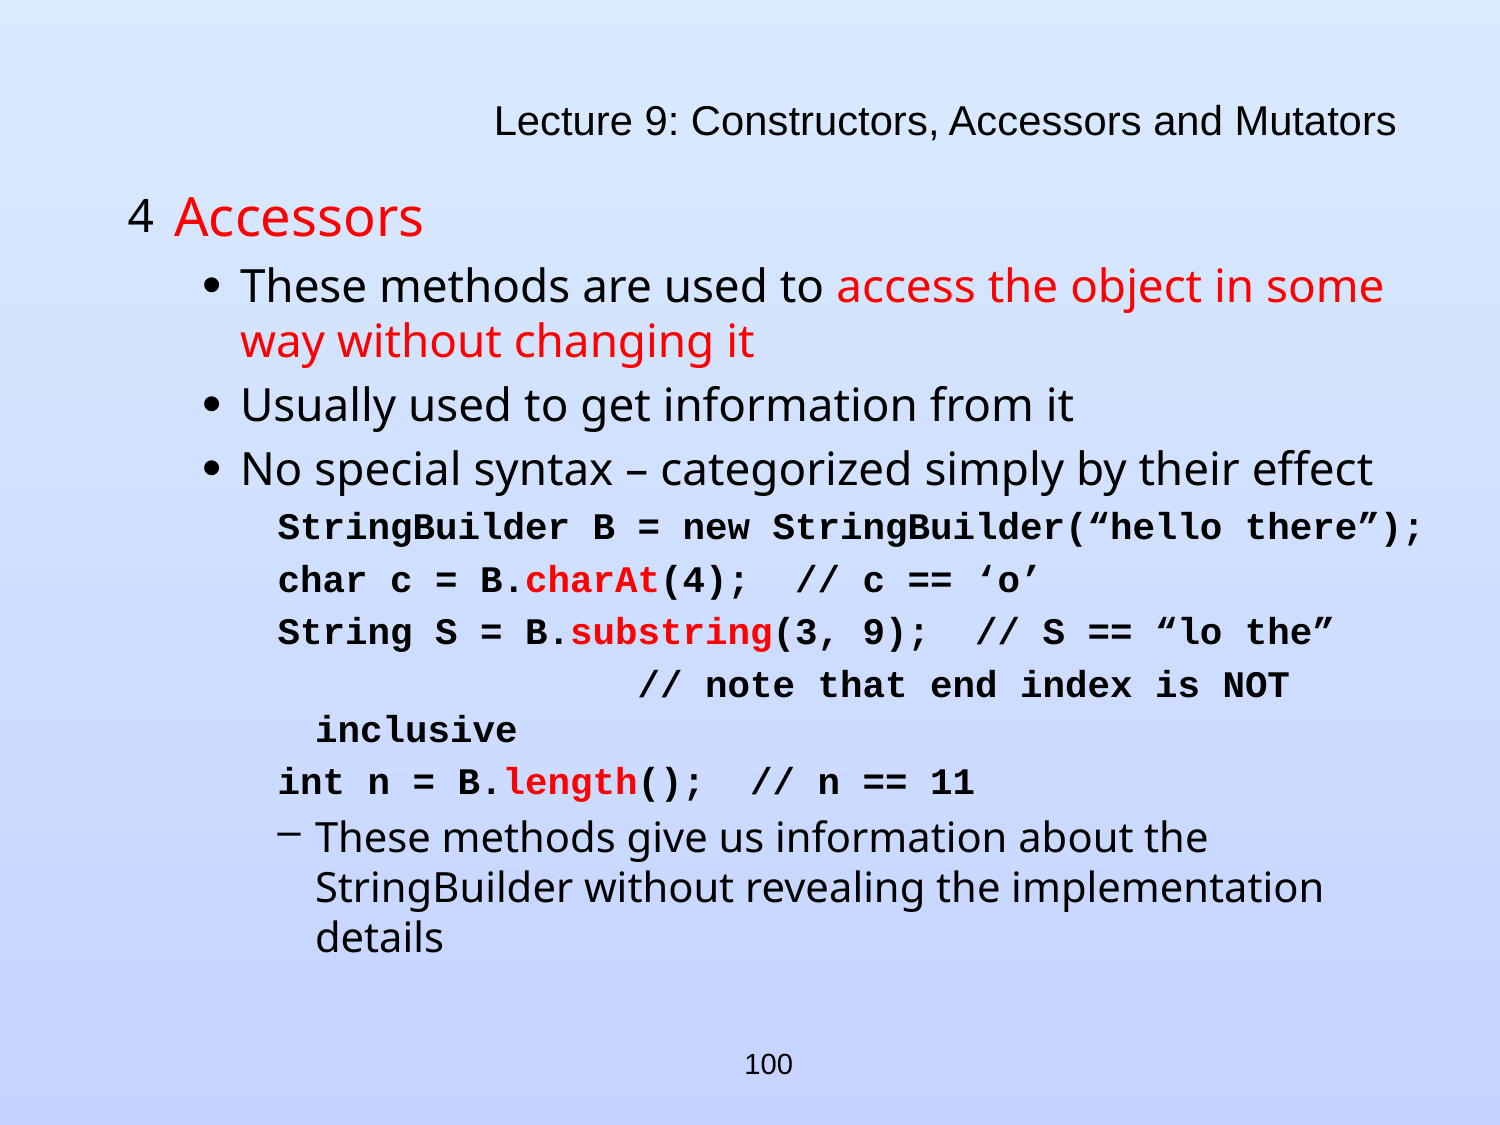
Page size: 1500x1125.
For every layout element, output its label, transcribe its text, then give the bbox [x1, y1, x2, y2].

list Accessors These methods are used to access the object in some way without changing it Usually used to get information from it No special syntax – categorized simply by their effect StringBuilder B = new StringBuilder(“hello there”); char c = B.charAt(4); // c == ‘o’ String S = B.substring(3, 9); // S == “lo the” // note that end index is NOT inclusive int n = B.length(); // n == 11 These methods give us information about the StringBuilder without revealing the implementation details [37, 174, 1450, 1038]
title Lecture 9: Constructors, Accessors and Mutators [87, 99, 1413, 150]
slide_number 100 [612, 1038, 926, 1101]
